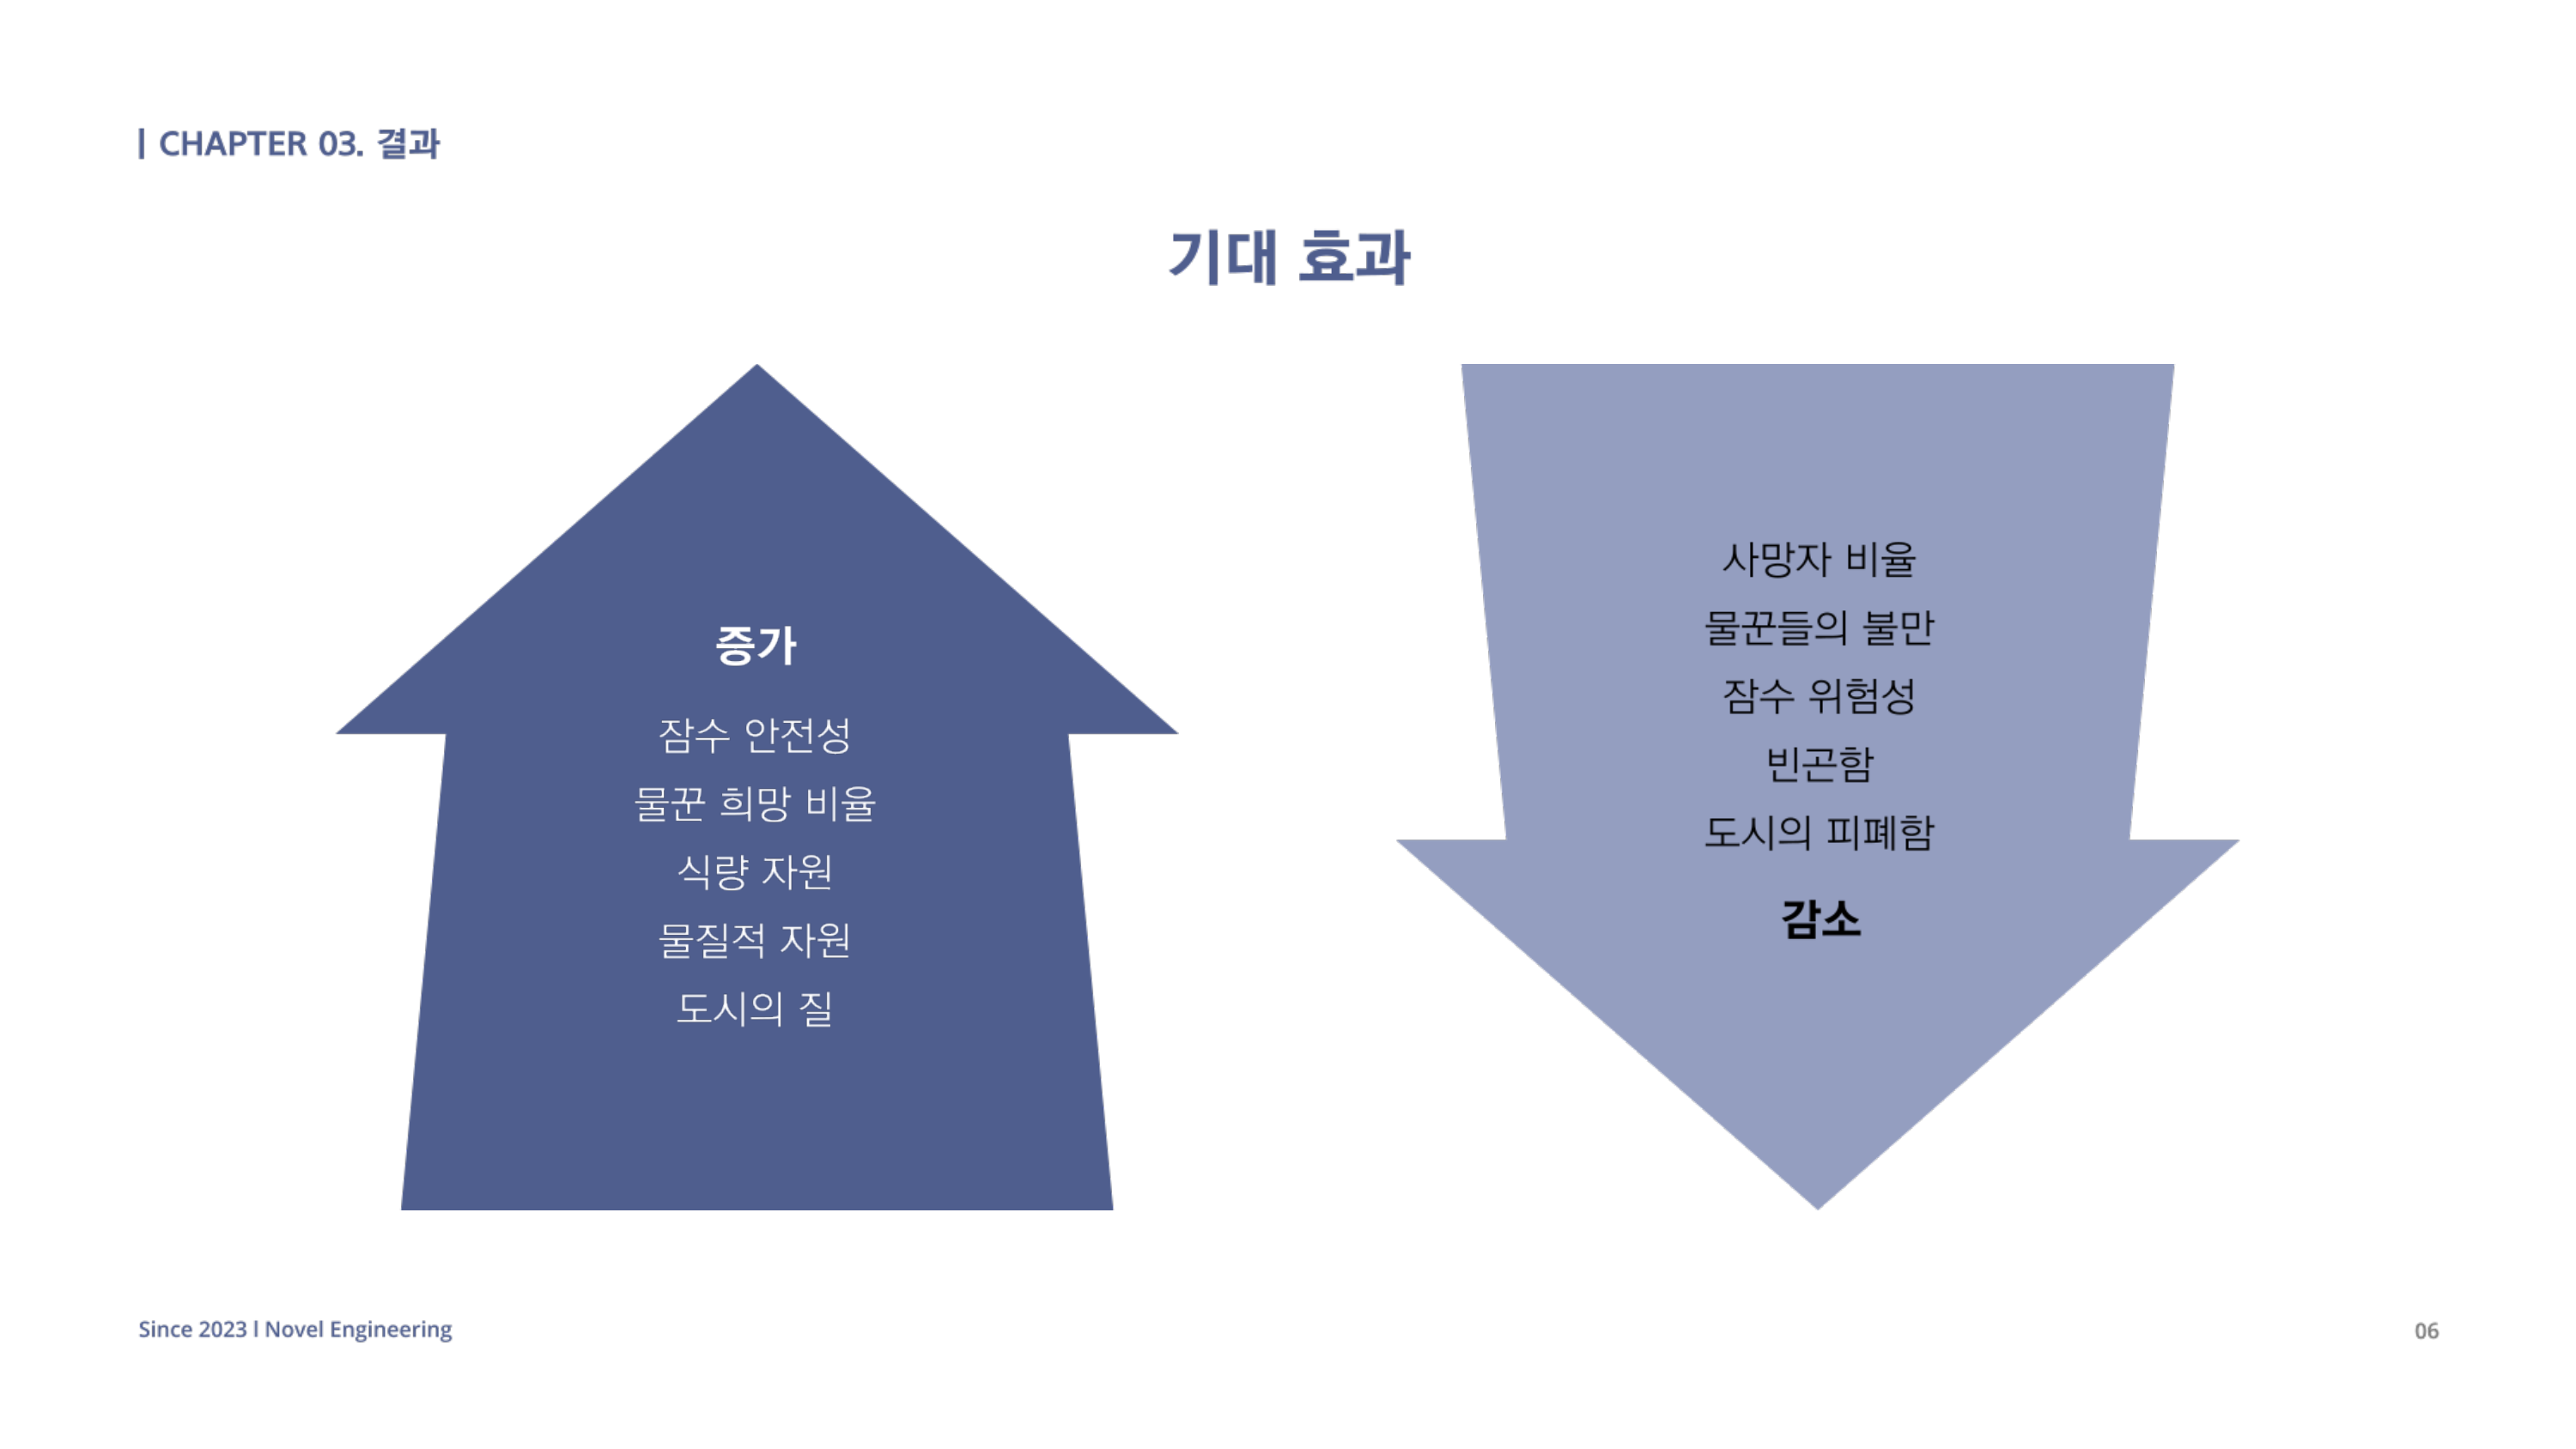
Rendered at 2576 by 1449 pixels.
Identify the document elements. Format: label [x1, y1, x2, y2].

picture [0, 105, 2499, 361]
picture [131, 1307, 473, 1364]
text_box [1396, 364, 2243, 1210]
picture [2324, 1301, 2504, 1367]
picture [381, 599, 1042, 1072]
picture [1438, 514, 2102, 987]
text_box [332, 364, 1180, 1210]
